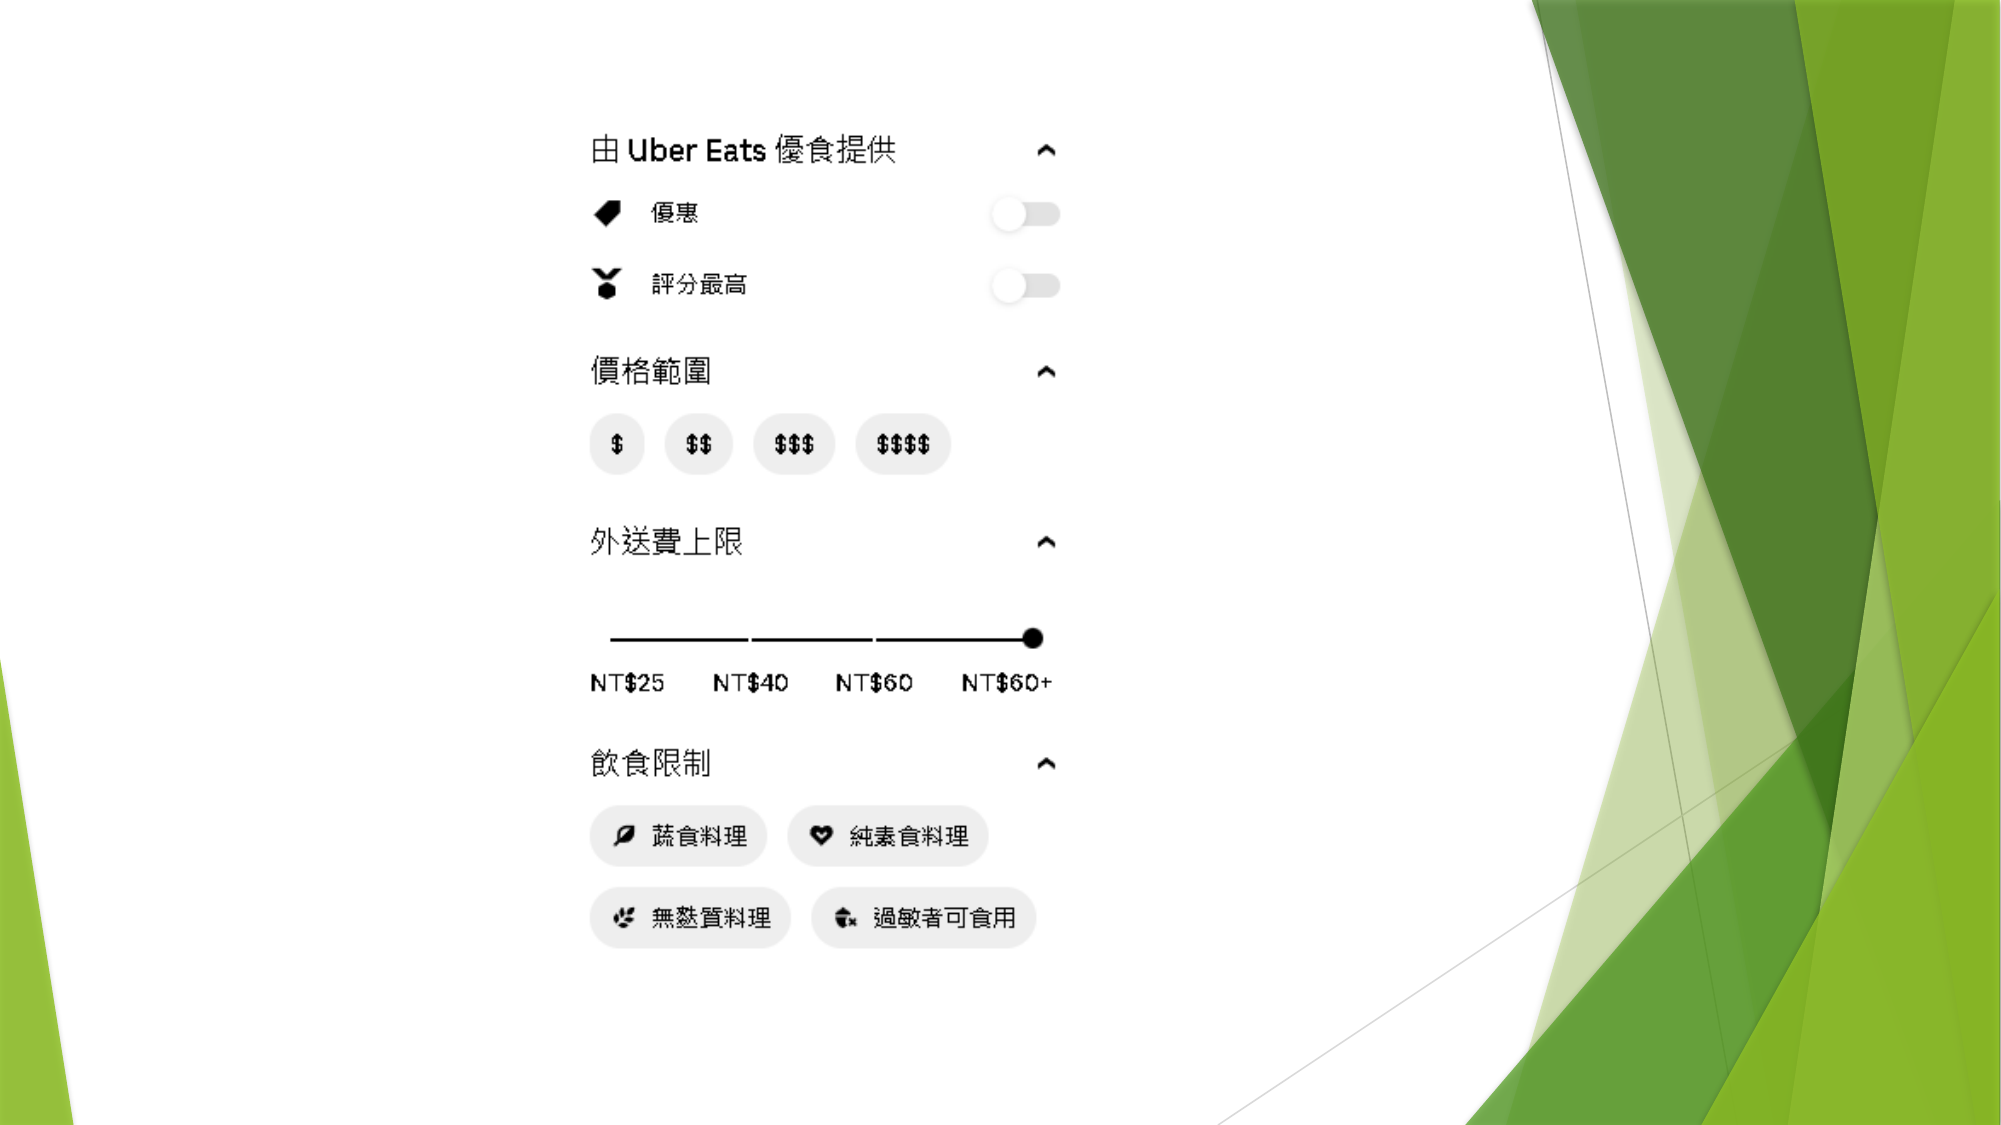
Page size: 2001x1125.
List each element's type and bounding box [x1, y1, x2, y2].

list [534, 119, 1236, 1022]
